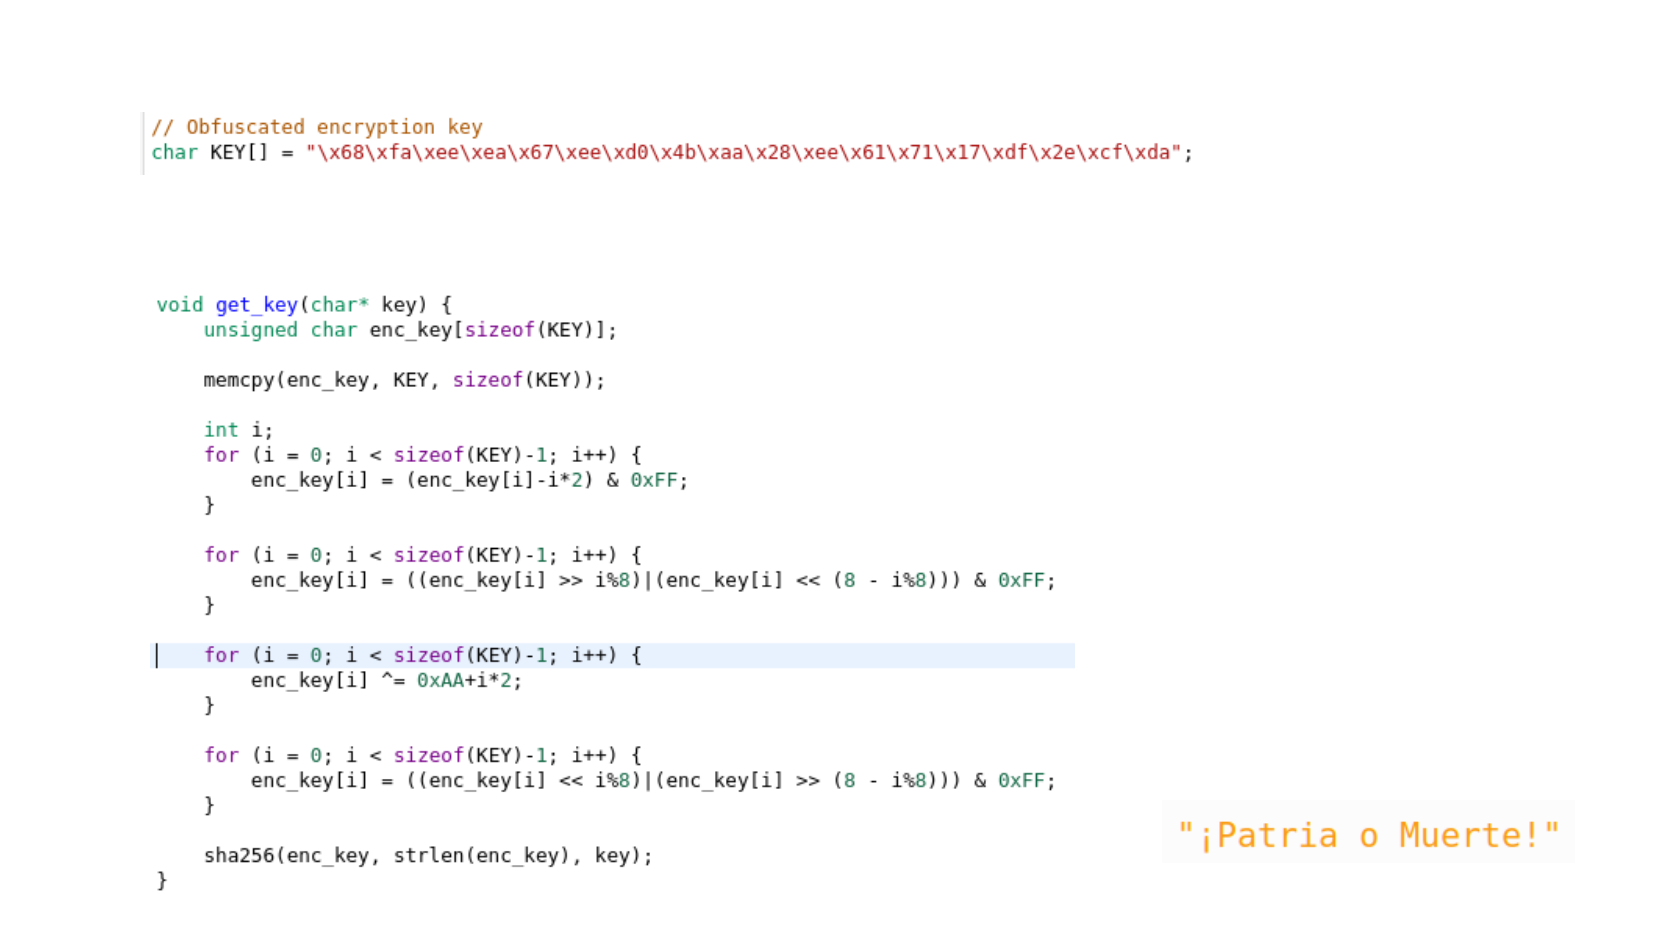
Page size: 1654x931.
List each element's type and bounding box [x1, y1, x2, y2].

picture [1162, 799, 1576, 863]
picture [149, 293, 1076, 901]
picture [140, 112, 1201, 176]
